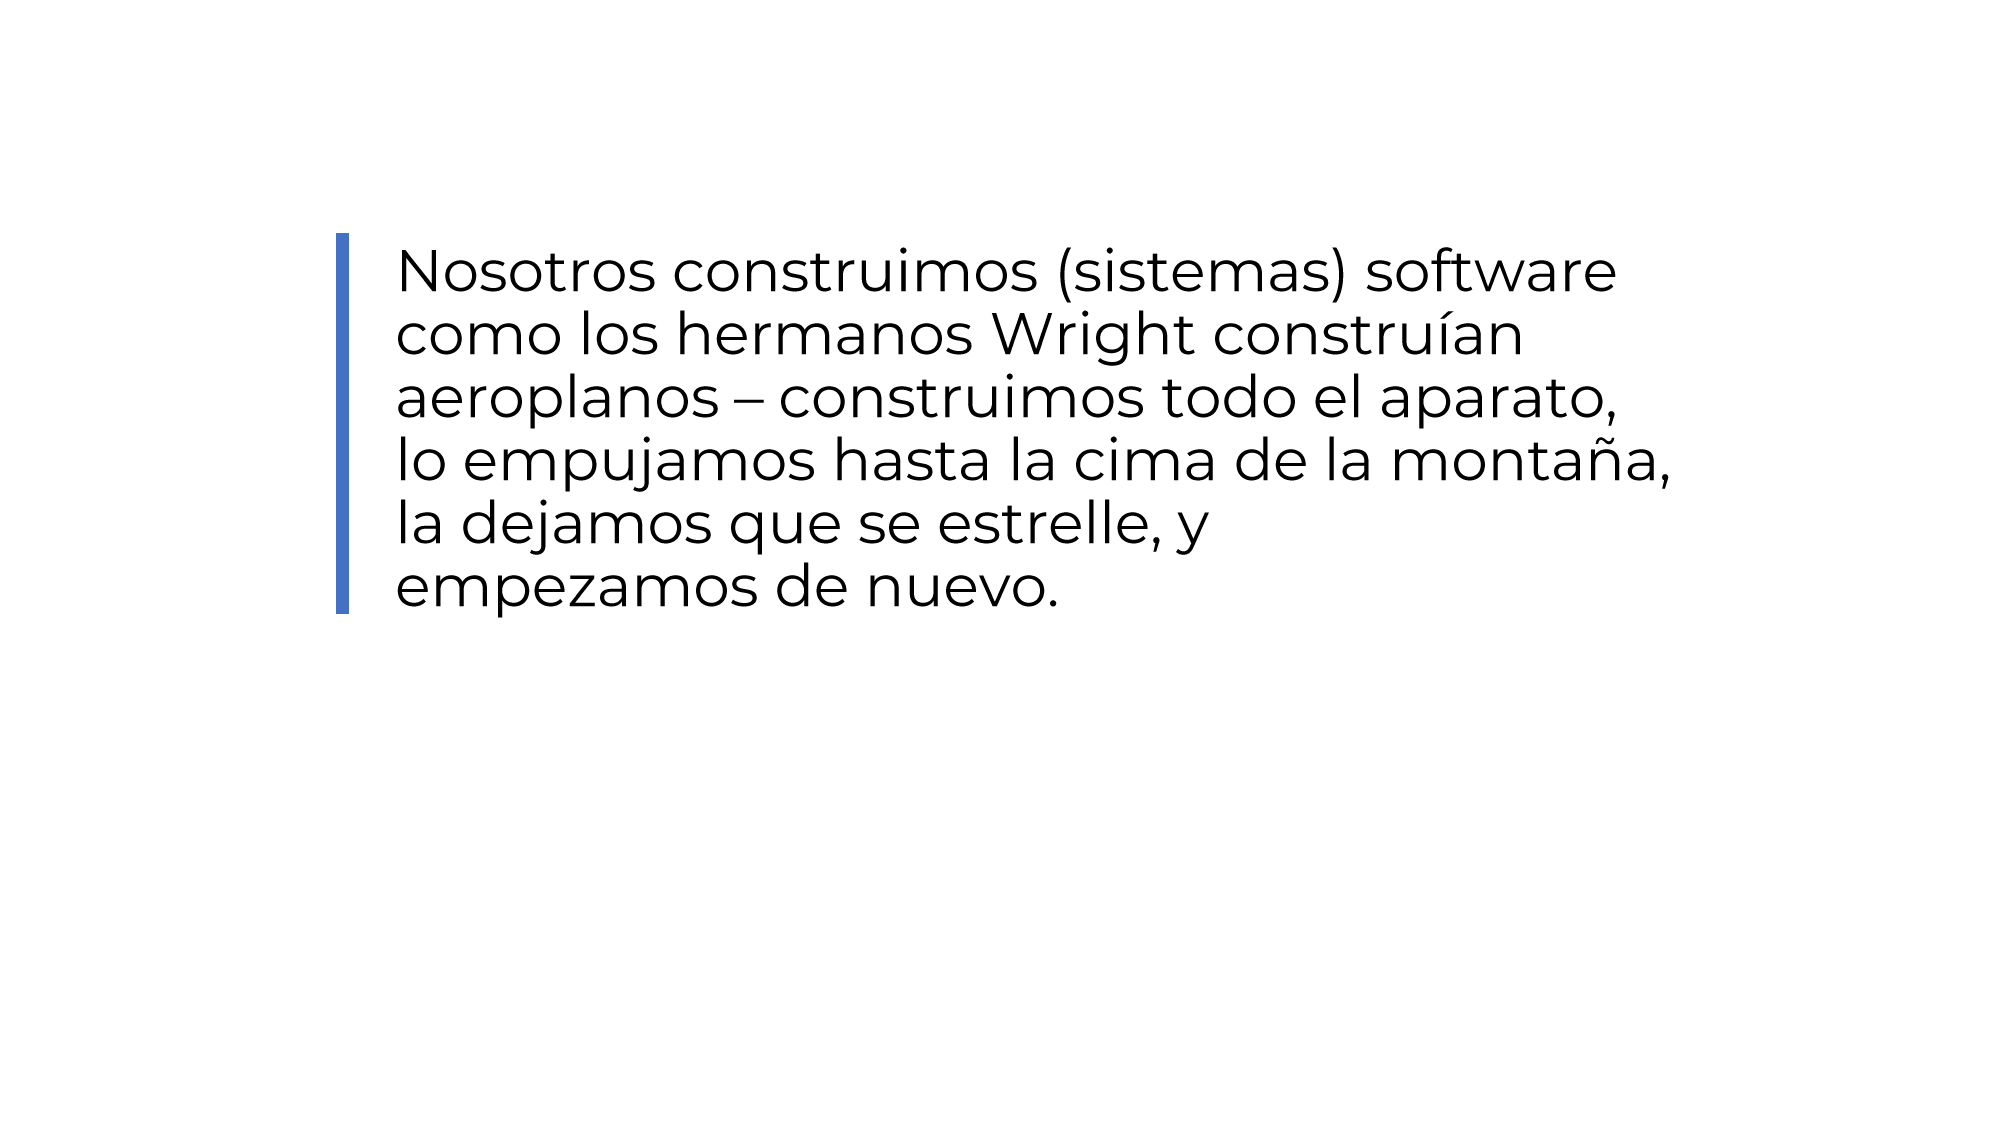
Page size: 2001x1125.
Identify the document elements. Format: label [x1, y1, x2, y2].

text_box [395, 226, 1718, 623]
